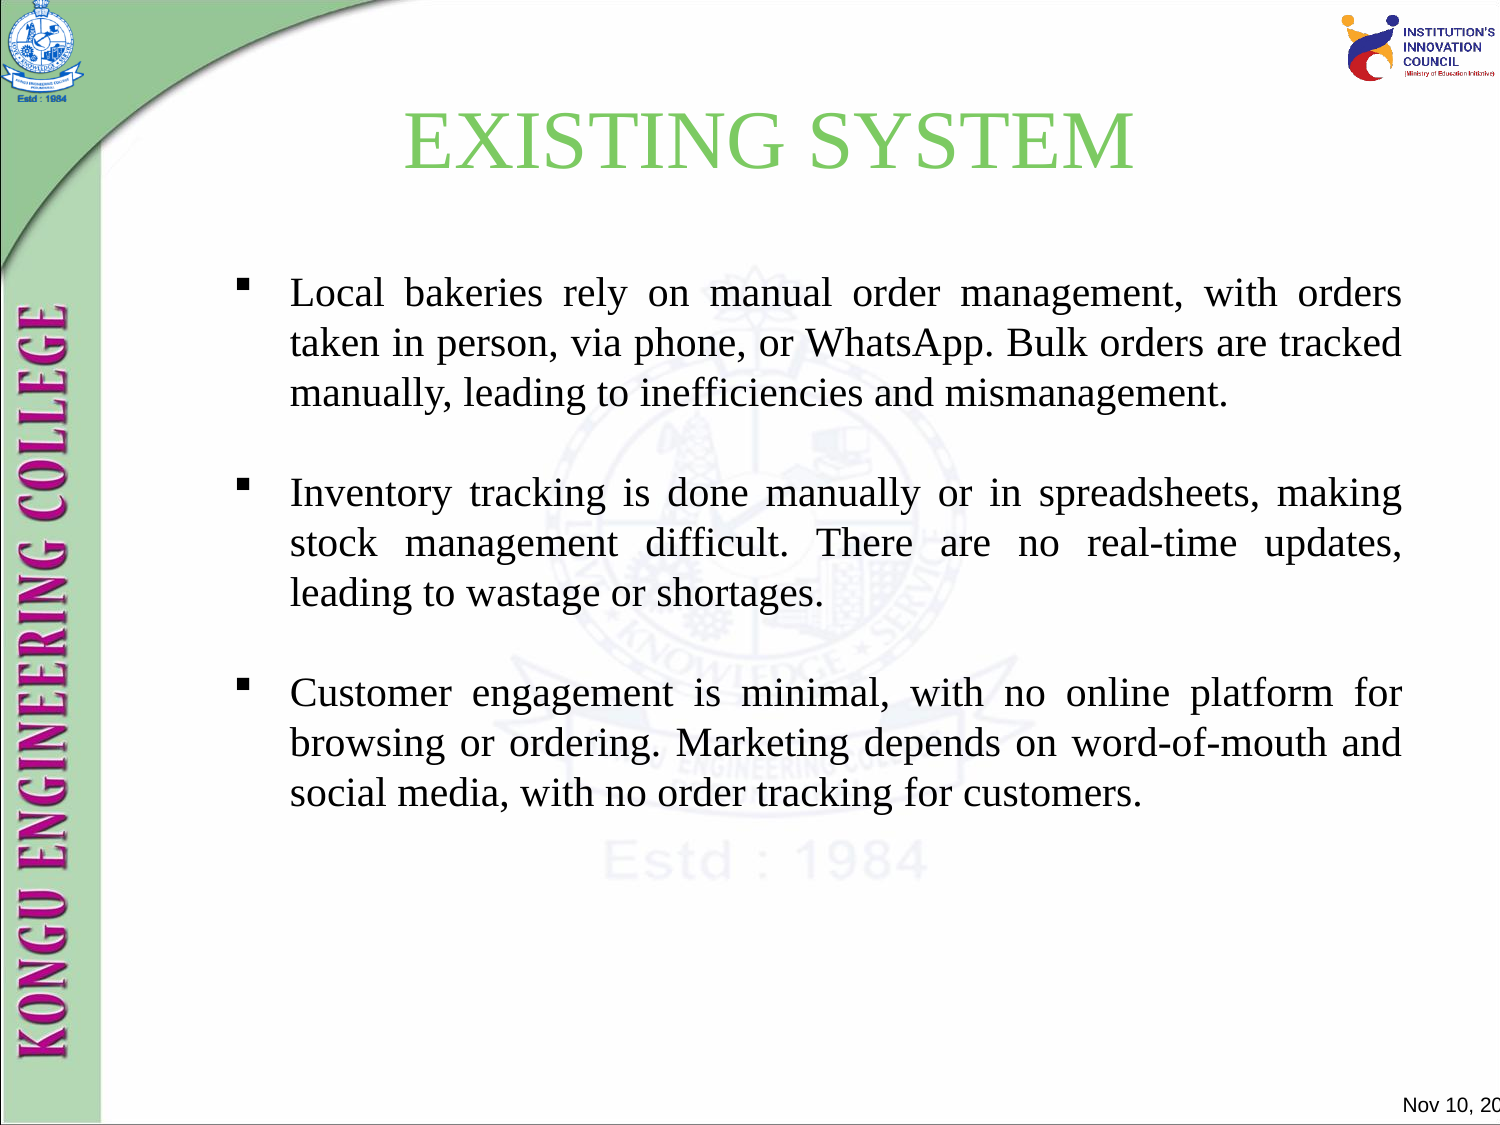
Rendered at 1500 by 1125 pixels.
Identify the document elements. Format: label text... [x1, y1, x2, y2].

text_box 13-Feb-25 [1387, 1084, 1500, 1125]
text_box Local bakeries rely on manual order management, with orders taken in person, via phone, or WhatsApp. Bulk orders are tracked manually, leading to inefficiencies and mismanagement. Inventory tracking is done manually or in spreadsheets, making stock management difficult. There are no real-time updates, leading to wastage or shortages. Customer engagement is minimal, with no online platform for browsing or ordering. Marketing depends on word-of-mouth and social media, with no order tracking for customers. [218, 257, 1419, 823]
title EXISTING SYSTEM [83, 0, 1435, 186]
picture [0, 0, 1500, 1125]
